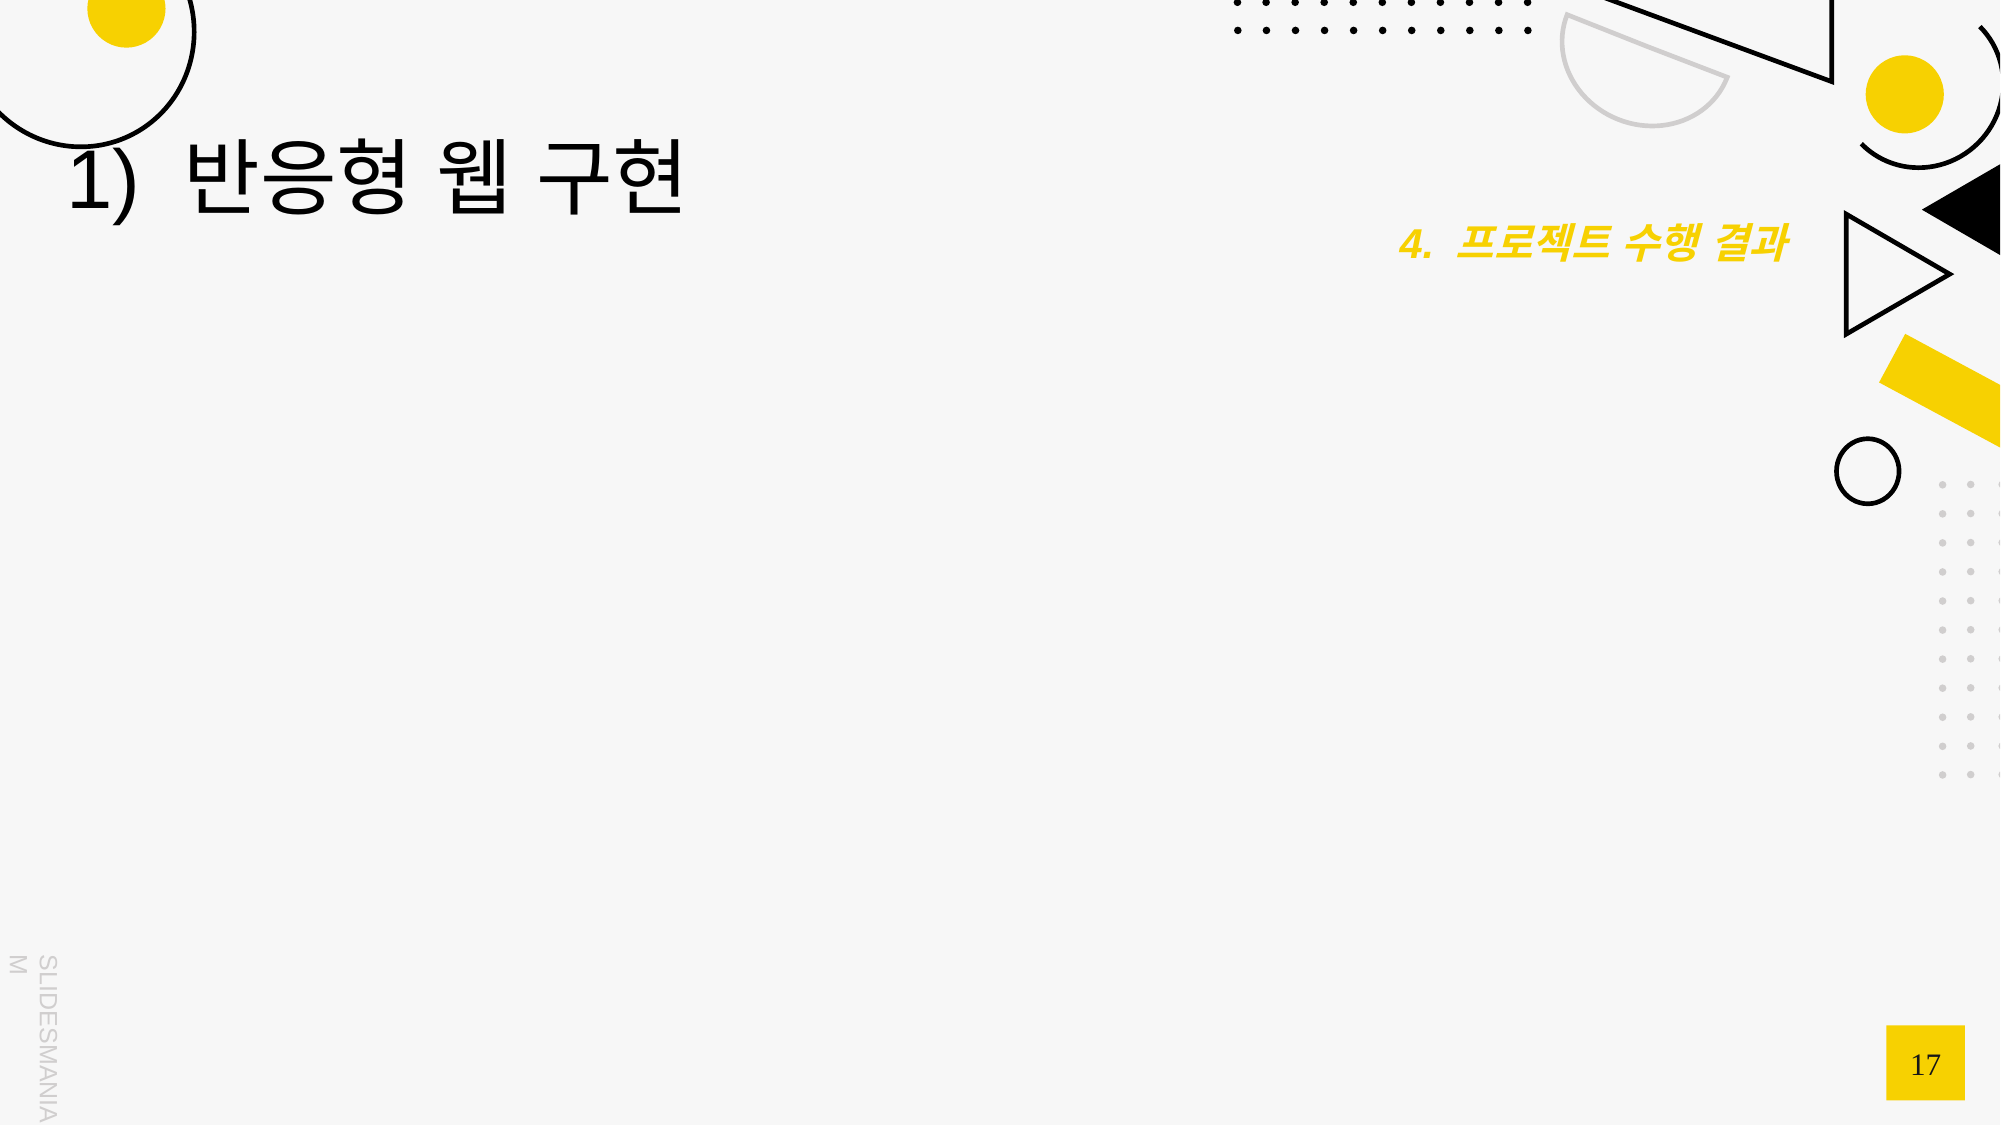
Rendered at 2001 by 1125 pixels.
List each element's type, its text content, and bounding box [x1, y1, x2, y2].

title 1) 반응형 웹 구현 [46, 80, 1802, 270]
slide_number 17 [1865, 1019, 1986, 1106]
subtitle 4. 프로젝트 수행 결과 [1310, 197, 1808, 300]
